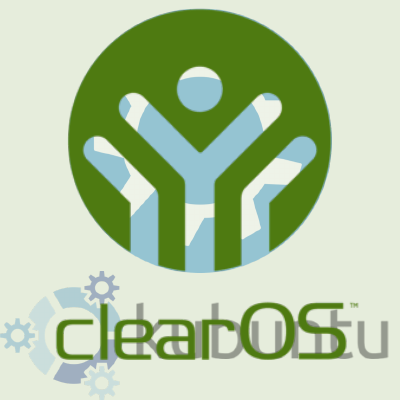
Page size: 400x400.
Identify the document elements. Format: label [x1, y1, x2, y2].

text_box [0, 0, 400, 400]
